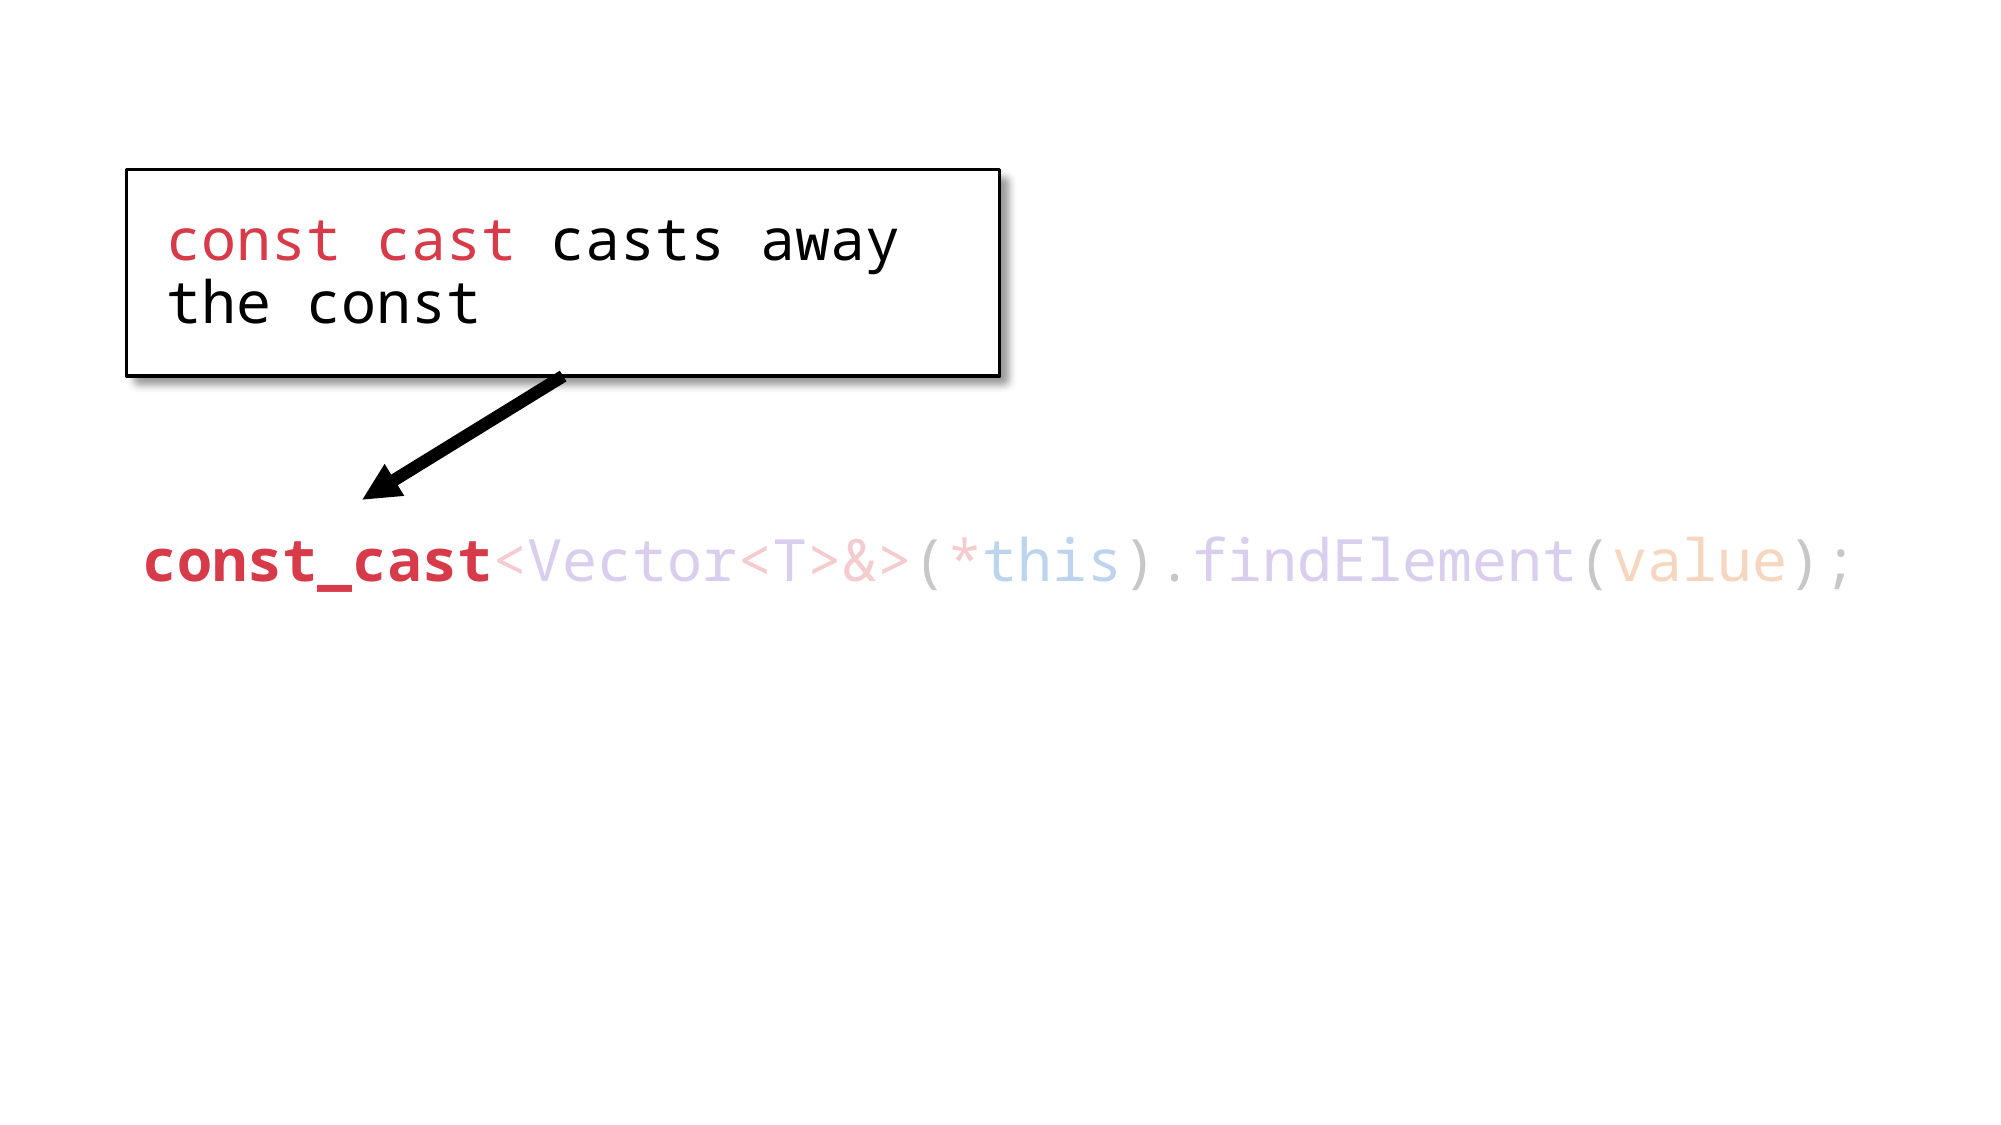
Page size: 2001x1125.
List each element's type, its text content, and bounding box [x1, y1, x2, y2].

text_box const_cast casts away the const [126, 169, 1000, 377]
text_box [361, 375, 564, 501]
title const_cast<Vector<T>&>(*this).findElement(value); [64, 499, 1936, 626]
